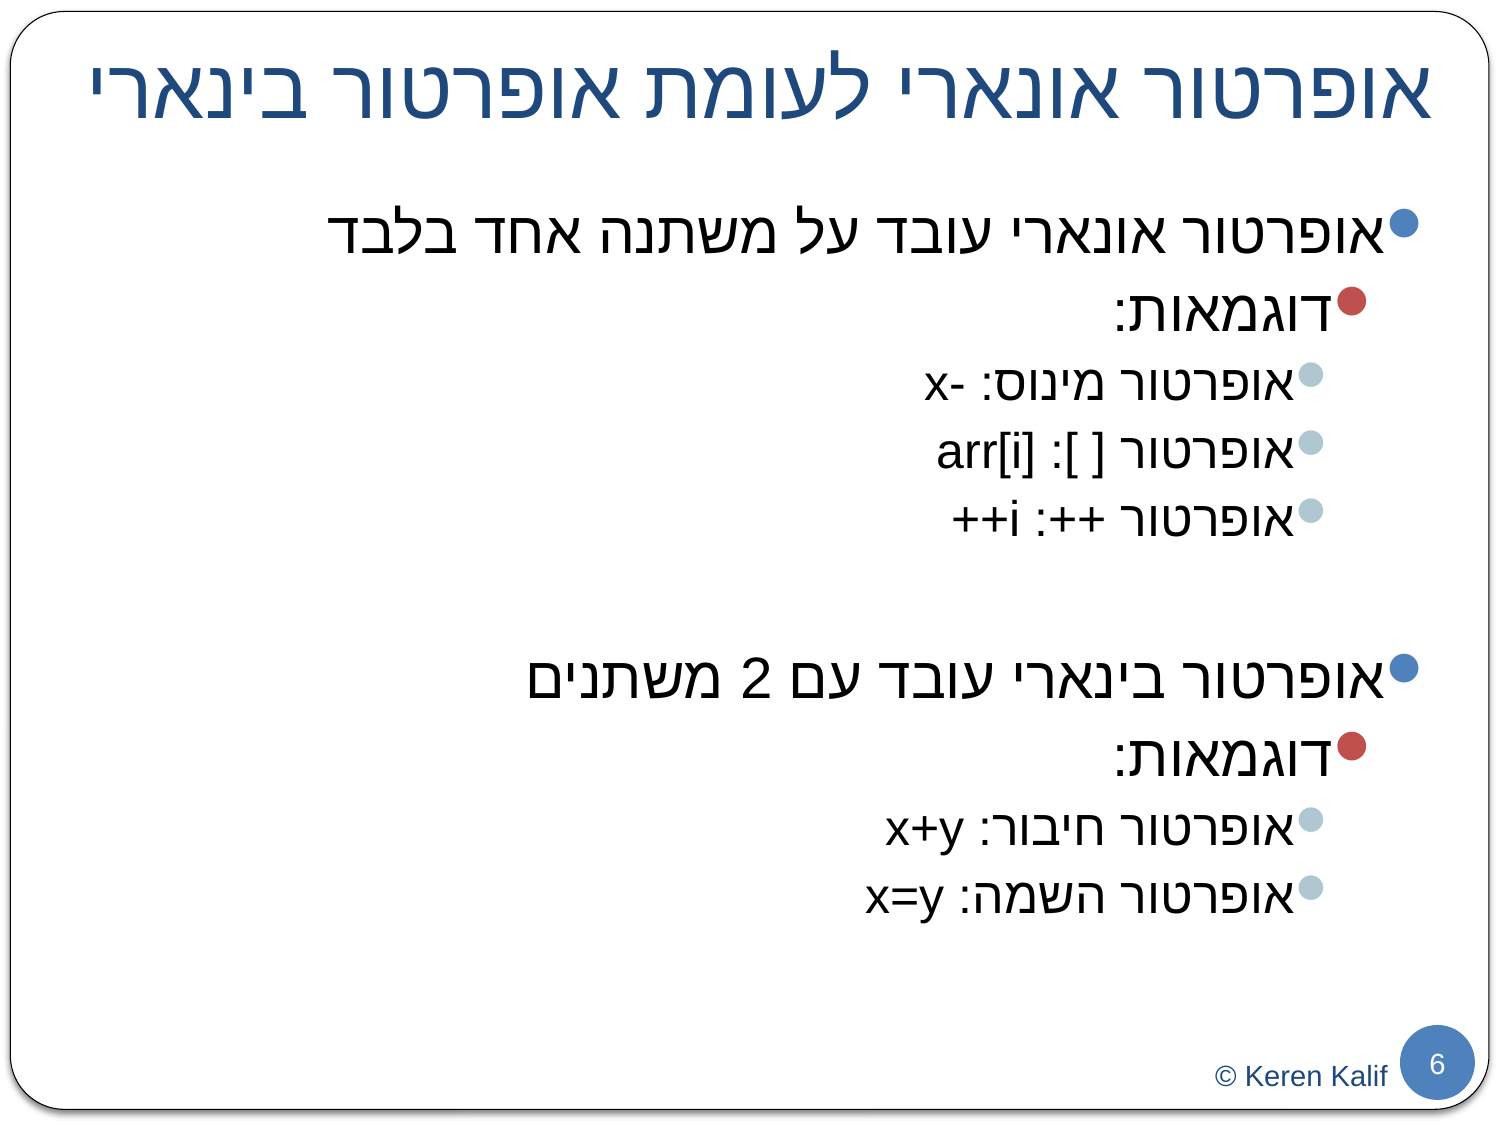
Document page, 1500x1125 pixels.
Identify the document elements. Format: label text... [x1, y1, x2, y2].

footer © Keren Kalif [1200, 1037, 1500, 1113]
title אופרטור אונארי לעומת אופרטור בינארי [49, 0, 1451, 151]
list אופרטור אונארי עובד על משתנה אחד בלבד דוגמאות: אופרטור מינוס: -x אופרטור [ ]: arr[i] אופרטור ++: i++ אופרטור בינארי עובד עם 2 משתנים דוגמאות: אופרטור חיבור: x+y אופרטור השמה: x=y [49, 187, 1451, 1038]
slide_number 6 [1399, 1024, 1475, 1100]
